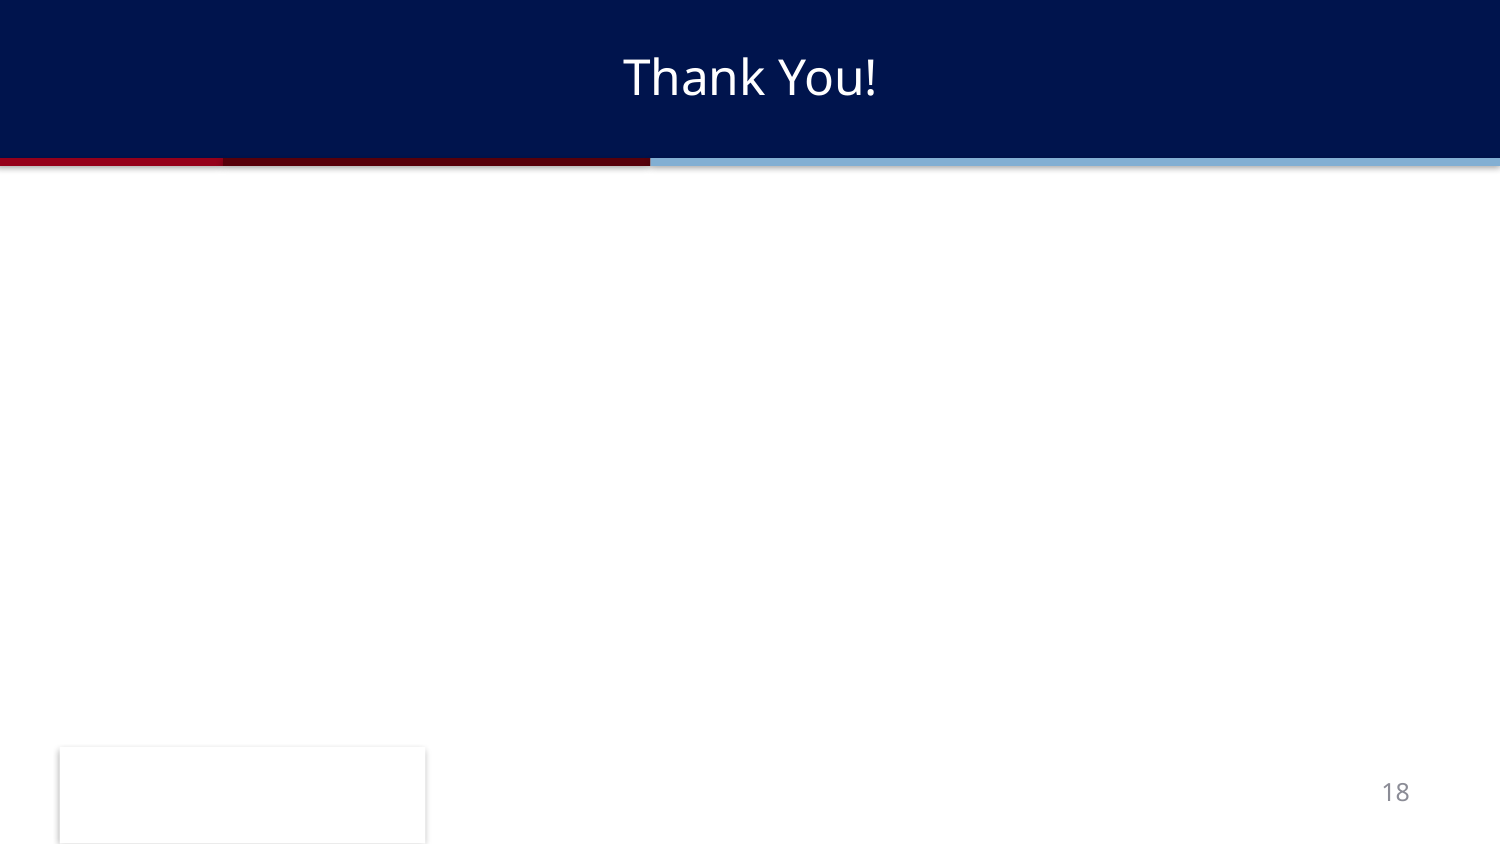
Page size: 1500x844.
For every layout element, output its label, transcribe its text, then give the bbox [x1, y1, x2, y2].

list Thank You! [76, 37, 1425, 113]
slide_number 18 [1074, 770, 1425, 816]
